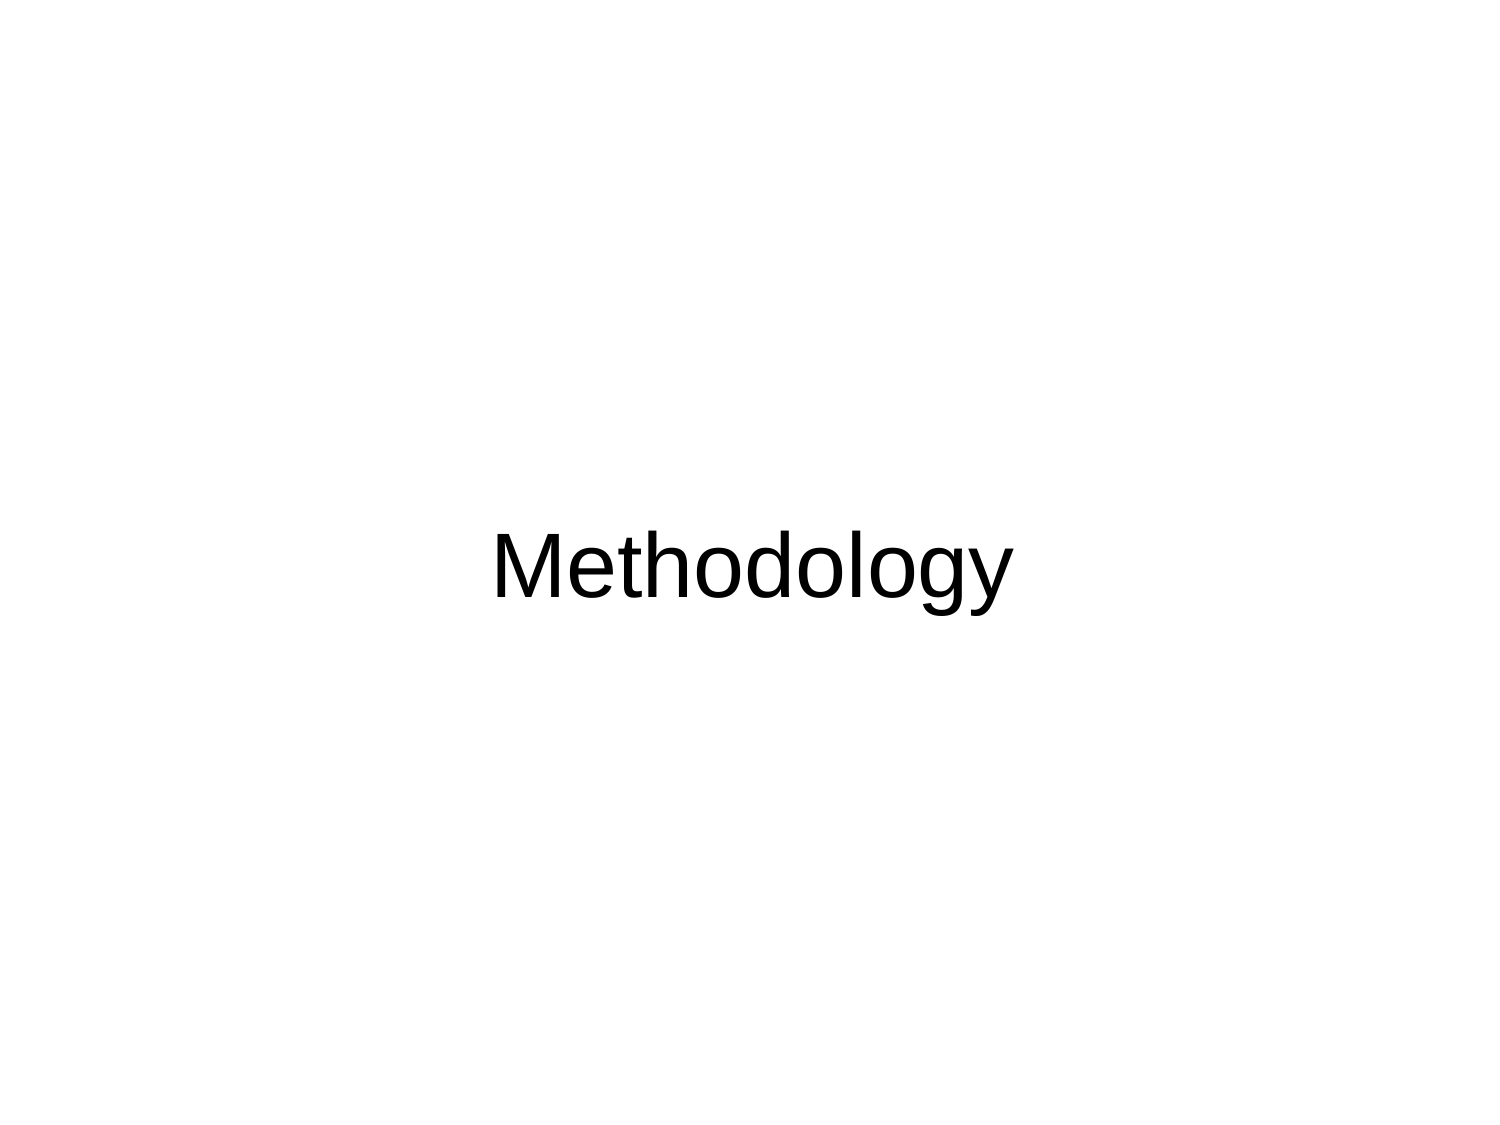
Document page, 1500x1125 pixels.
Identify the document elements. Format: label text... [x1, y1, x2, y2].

text_box Methodology [466, 491, 1040, 632]
